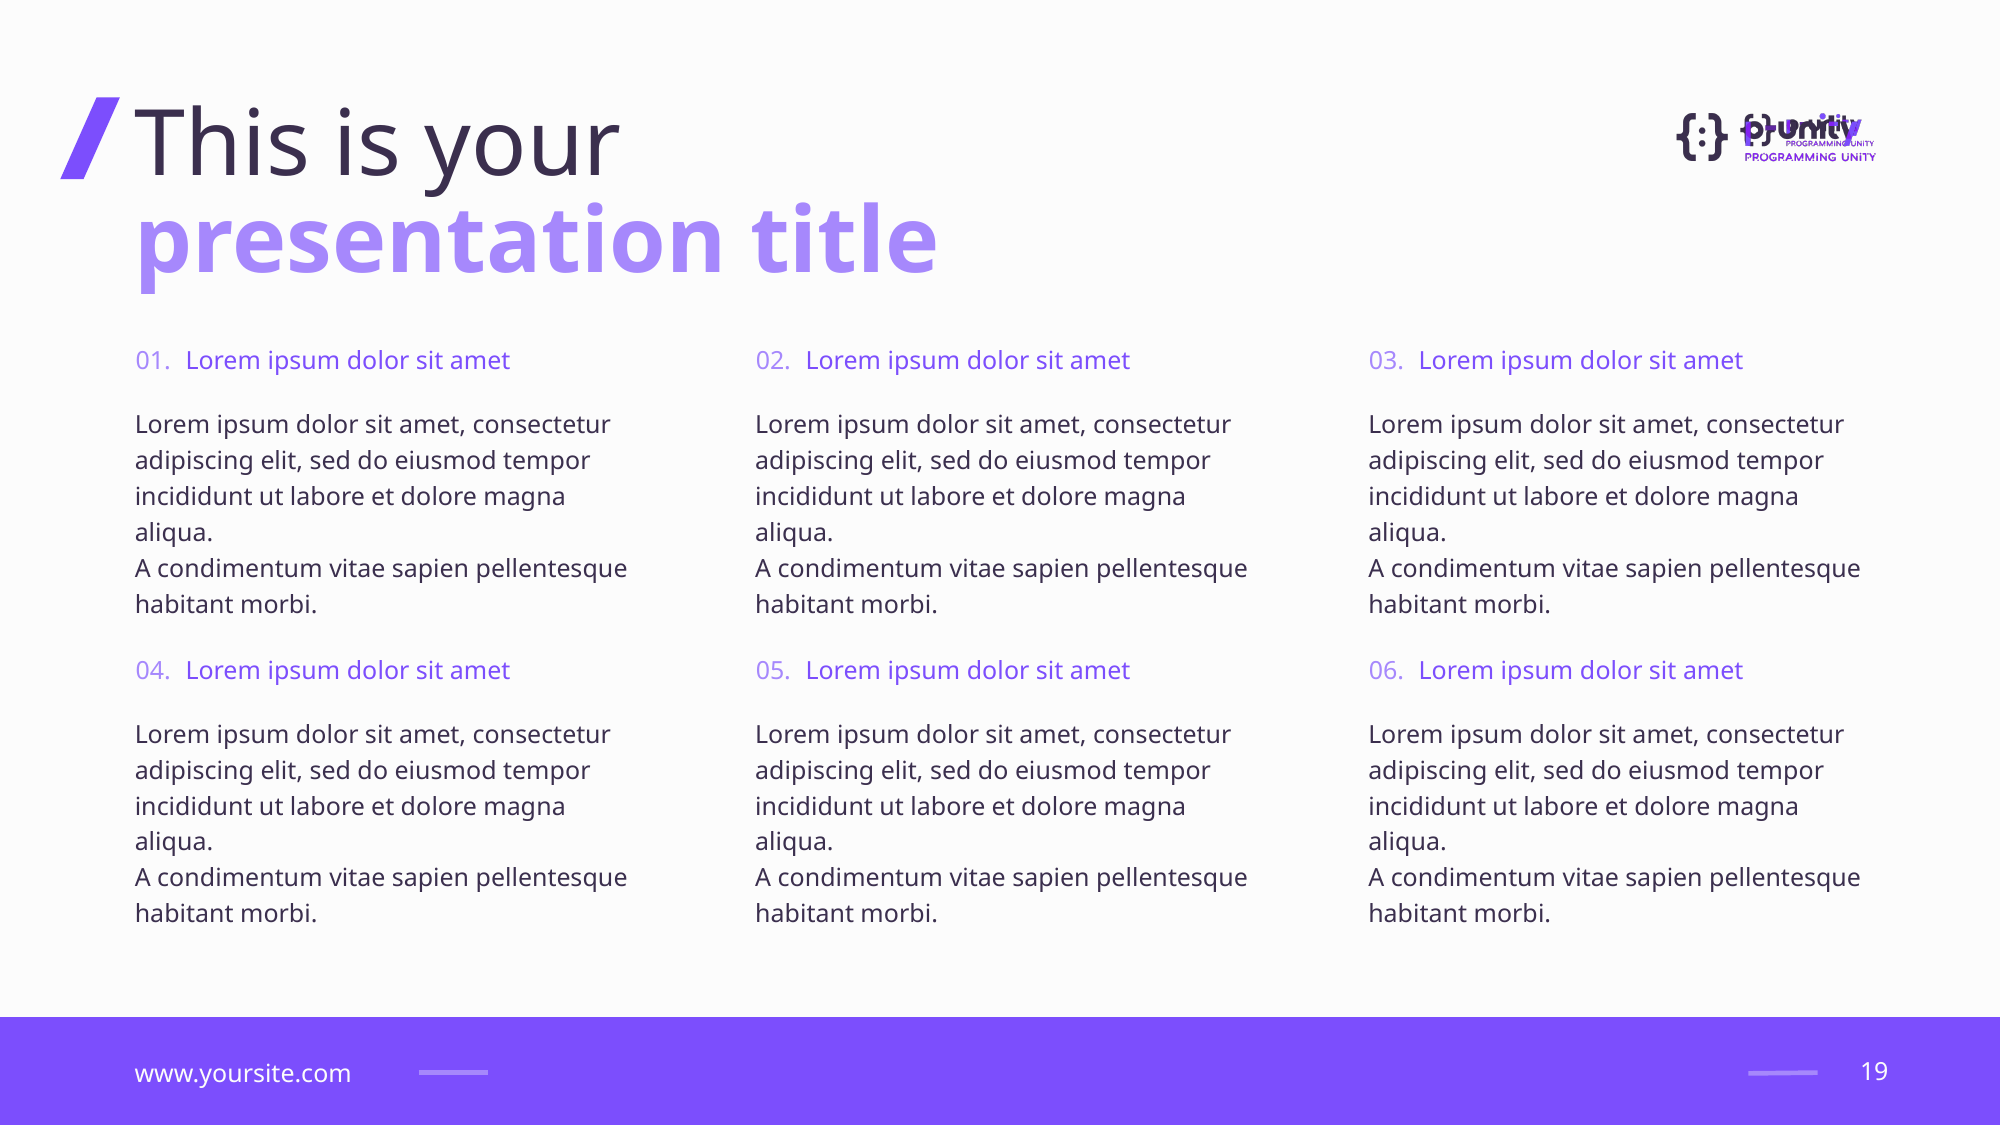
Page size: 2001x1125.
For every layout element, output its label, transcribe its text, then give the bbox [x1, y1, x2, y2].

text_box 05. [741, 641, 818, 692]
text_box 04. [120, 641, 198, 692]
text_box Lorem ipsum dolor sit amet, consectetur adipiscing elit, sed do eiusmod tempor incididunt ut labore et dolore magna aliqua. A condimentum vitae sapien pellentesque habitant morbi. [1353, 704, 1880, 936]
text_box Lorem ipsum dolor sit amet [818, 641, 1317, 692]
text_box Lorem ipsum dolor sit amet [198, 331, 697, 383]
text_box presentation title [120, 173, 1012, 299]
text_box Lorem ipsum dolor sit amet, consectetur adipiscing elit, sed do eiusmod tempor incididunt ut labore et dolore magna aliqua. A condimentum vitae sapien pellentesque habitant morbi. [120, 704, 646, 936]
text_box 06. [1354, 641, 1431, 692]
text_box This is your [120, 76, 1361, 202]
text_box 01. [120, 331, 198, 383]
text_box Lorem ipsum dolor sit amet [818, 331, 1317, 383]
text_box Lorem ipsum dolor sit amet, consectetur adipiscing elit, sed do eiusmod tempor incididunt ut labore et dolore magna aliqua. A condimentum vitae sapien pellentesque habitant morbi. [740, 704, 1266, 936]
text_box Lorem ipsum dolor sit amet [1431, 641, 1930, 692]
text_box Lorem ipsum dolor sit amet [1431, 331, 1930, 383]
text_box Lorem ipsum dolor sit amet, consectetur adipiscing elit, sed do eiusmod tempor incididunt ut labore et dolore magna aliqua. A condimentum vitae sapien pellentesque habitant morbi. [120, 395, 646, 626]
text_box 03. [1354, 331, 1431, 383]
text_box Lorem ipsum dolor sit amet, consectetur adipiscing elit, sed do eiusmod tempor incididunt ut labore et dolore magna aliqua. A condimentum vitae sapien pellentesque habitant morbi. [1353, 395, 1880, 626]
text_box 02. [741, 331, 818, 383]
text_box Lorem ipsum dolor sit amet, consectetur adipiscing elit, sed do eiusmod tempor incididunt ut labore et dolore magna aliqua. A condimentum vitae sapien pellentesque habitant morbi. [740, 395, 1266, 626]
text_box [60, 97, 120, 180]
picture [1594, 0, 1959, 274]
text_box Lorem ipsum dolor sit amet [198, 641, 697, 692]
